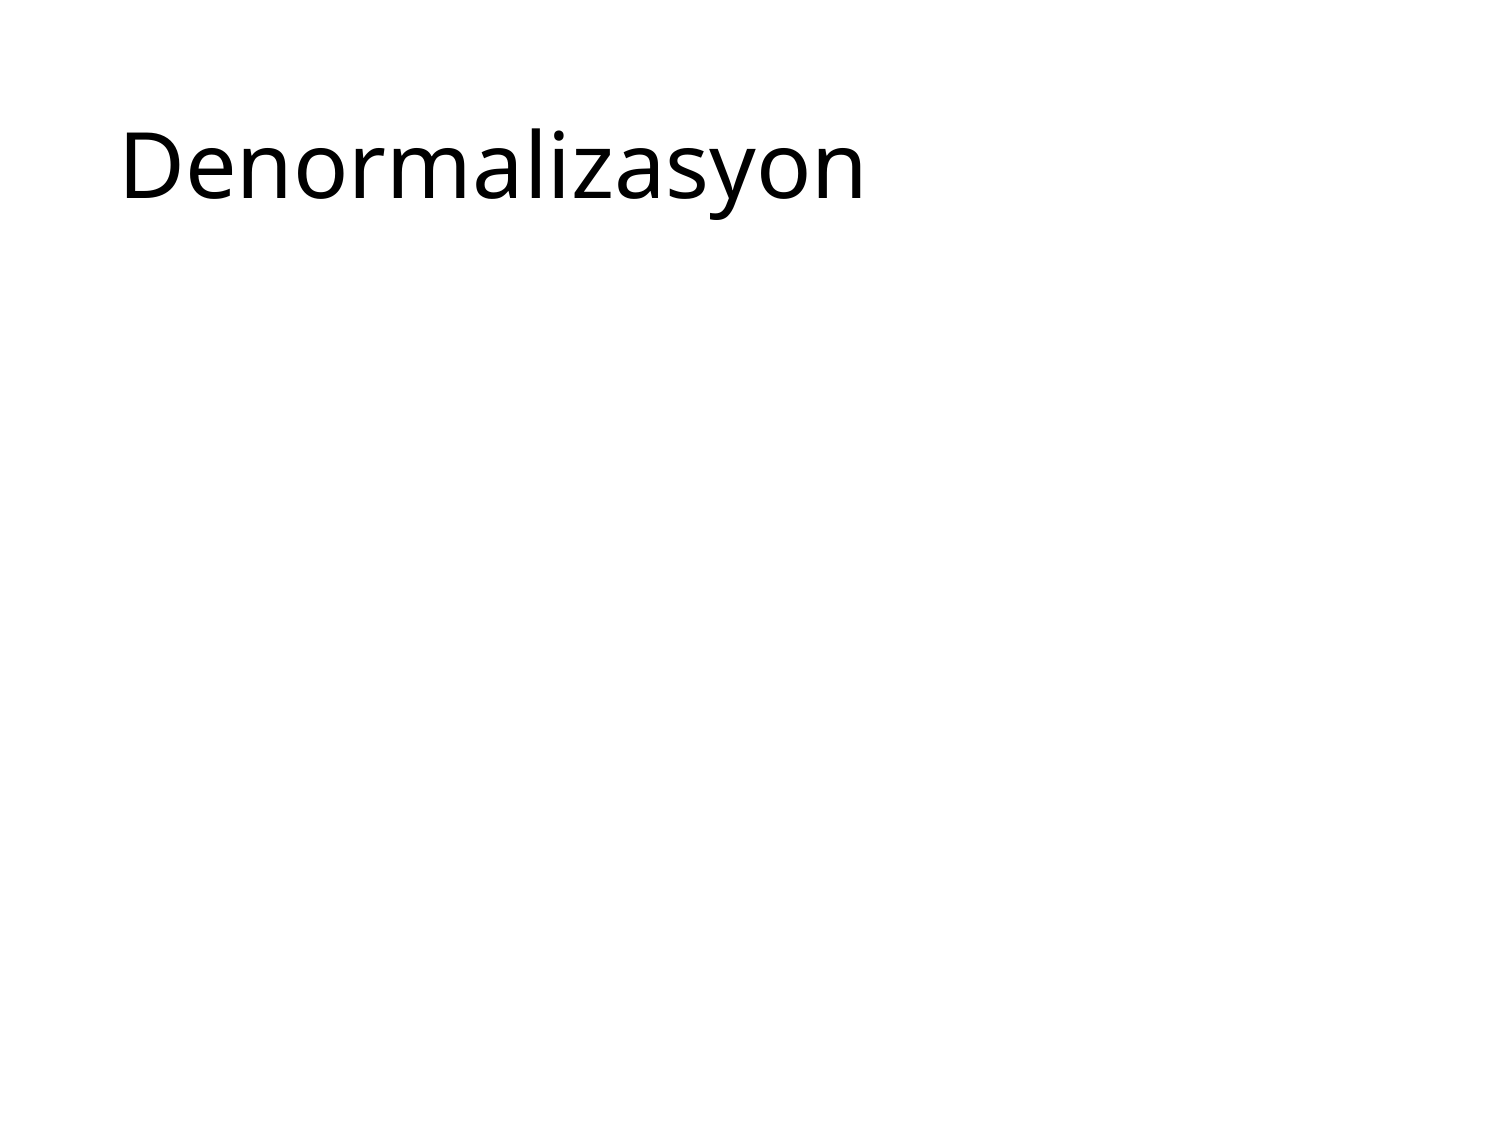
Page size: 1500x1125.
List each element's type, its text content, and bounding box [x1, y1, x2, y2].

title Denormalizasyon [103, 59, 1397, 278]
